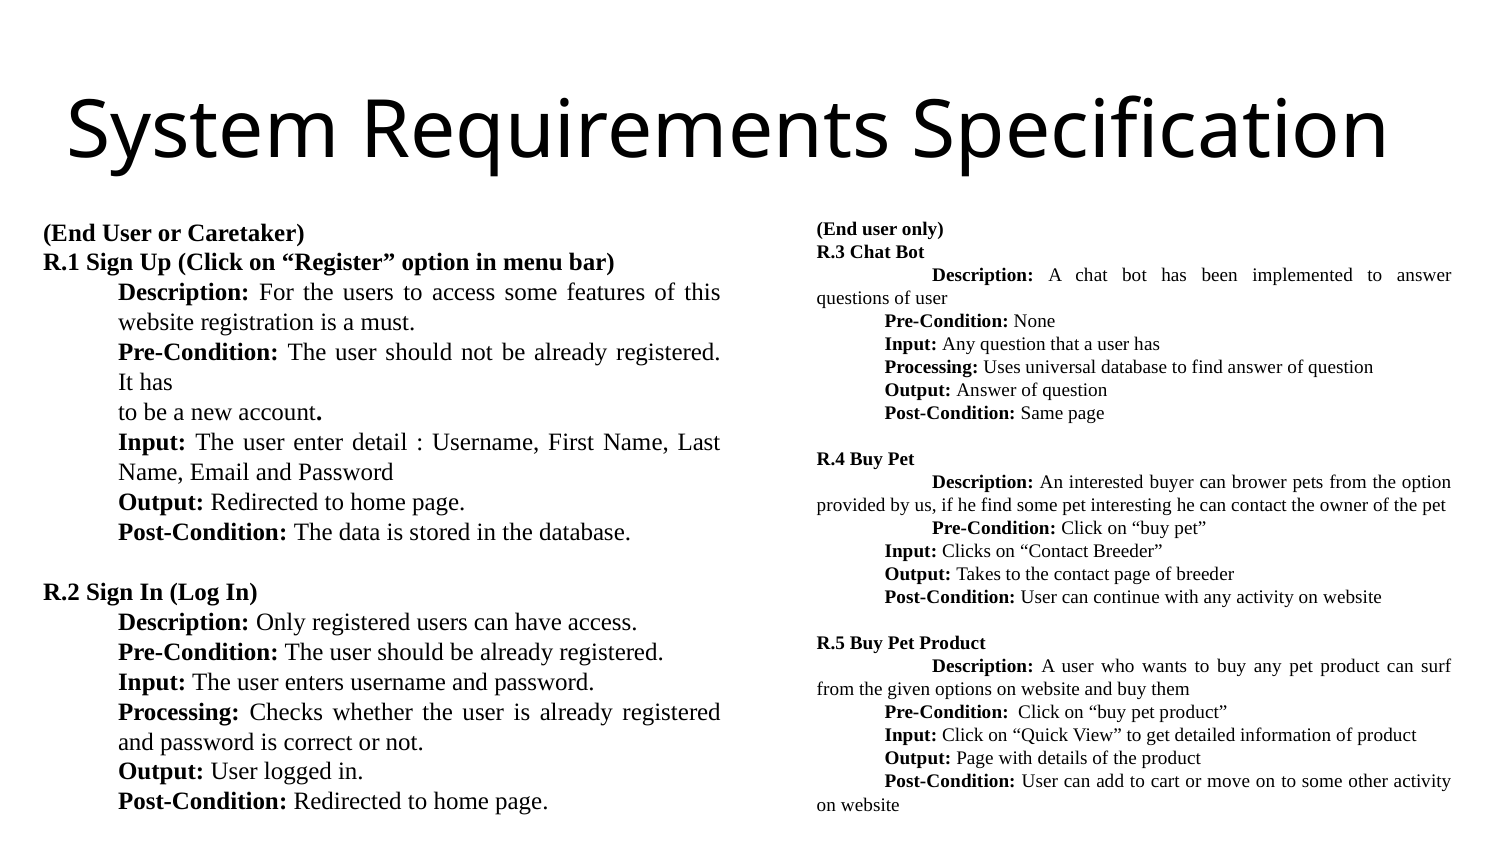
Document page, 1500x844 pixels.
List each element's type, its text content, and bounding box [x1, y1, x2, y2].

list (End user only) R.3 Chat Bot Description: A chat bot has been implemented to answer questions of user Pre-Condition: None Input: Any question that a user has Processing: Uses universal database to find answer of question Output: Answer of question Post-Condition: Same page R.4 Buy Pet Description: An interested buyer can brower pets from the option provided by us, if he find some pet interesting he can contact the owner of the pet Pre-Condition: Click on “buy pet” Input: Clicks on “Contact Breeder” Output: Takes to the contact page of breeder Post-Condition: User can continue with any activity on website R.5 Buy Pet Product Description: A user who wants to buy any pet product can surf from the given options on website and buy them Pre-Condition: Click on “buy pet product” Input: Click on “Quick View” to get detailed information of product Output: Page with details of the product Post-Condition: User can add to cart or move on to some other activity on website [801, 200, 1467, 844]
list (End User or Caretaker) R.1 Sign Up (Click on “Register” option in menu bar) Description: For the users to access some features of this website registration is a must. Pre-Condition: The user should not be already registered. It has to be a new account. Input: The user enter detail : Username, First Name, Last Name, Email and Password Output: Redirected to home page. Post-Condition: The data is stored in the database. R.2 Sign In (Log In) Description: Only registered users can have access. Pre-Condition: The user should be already registered. Input: The user enters username and password. Processing: Checks whether the user is already registered and password is correct or not. Output: User logged in. Post-Condition: Redirected to home page. [28, 200, 737, 844]
title System Requirements Specification [51, 51, 1449, 189]
